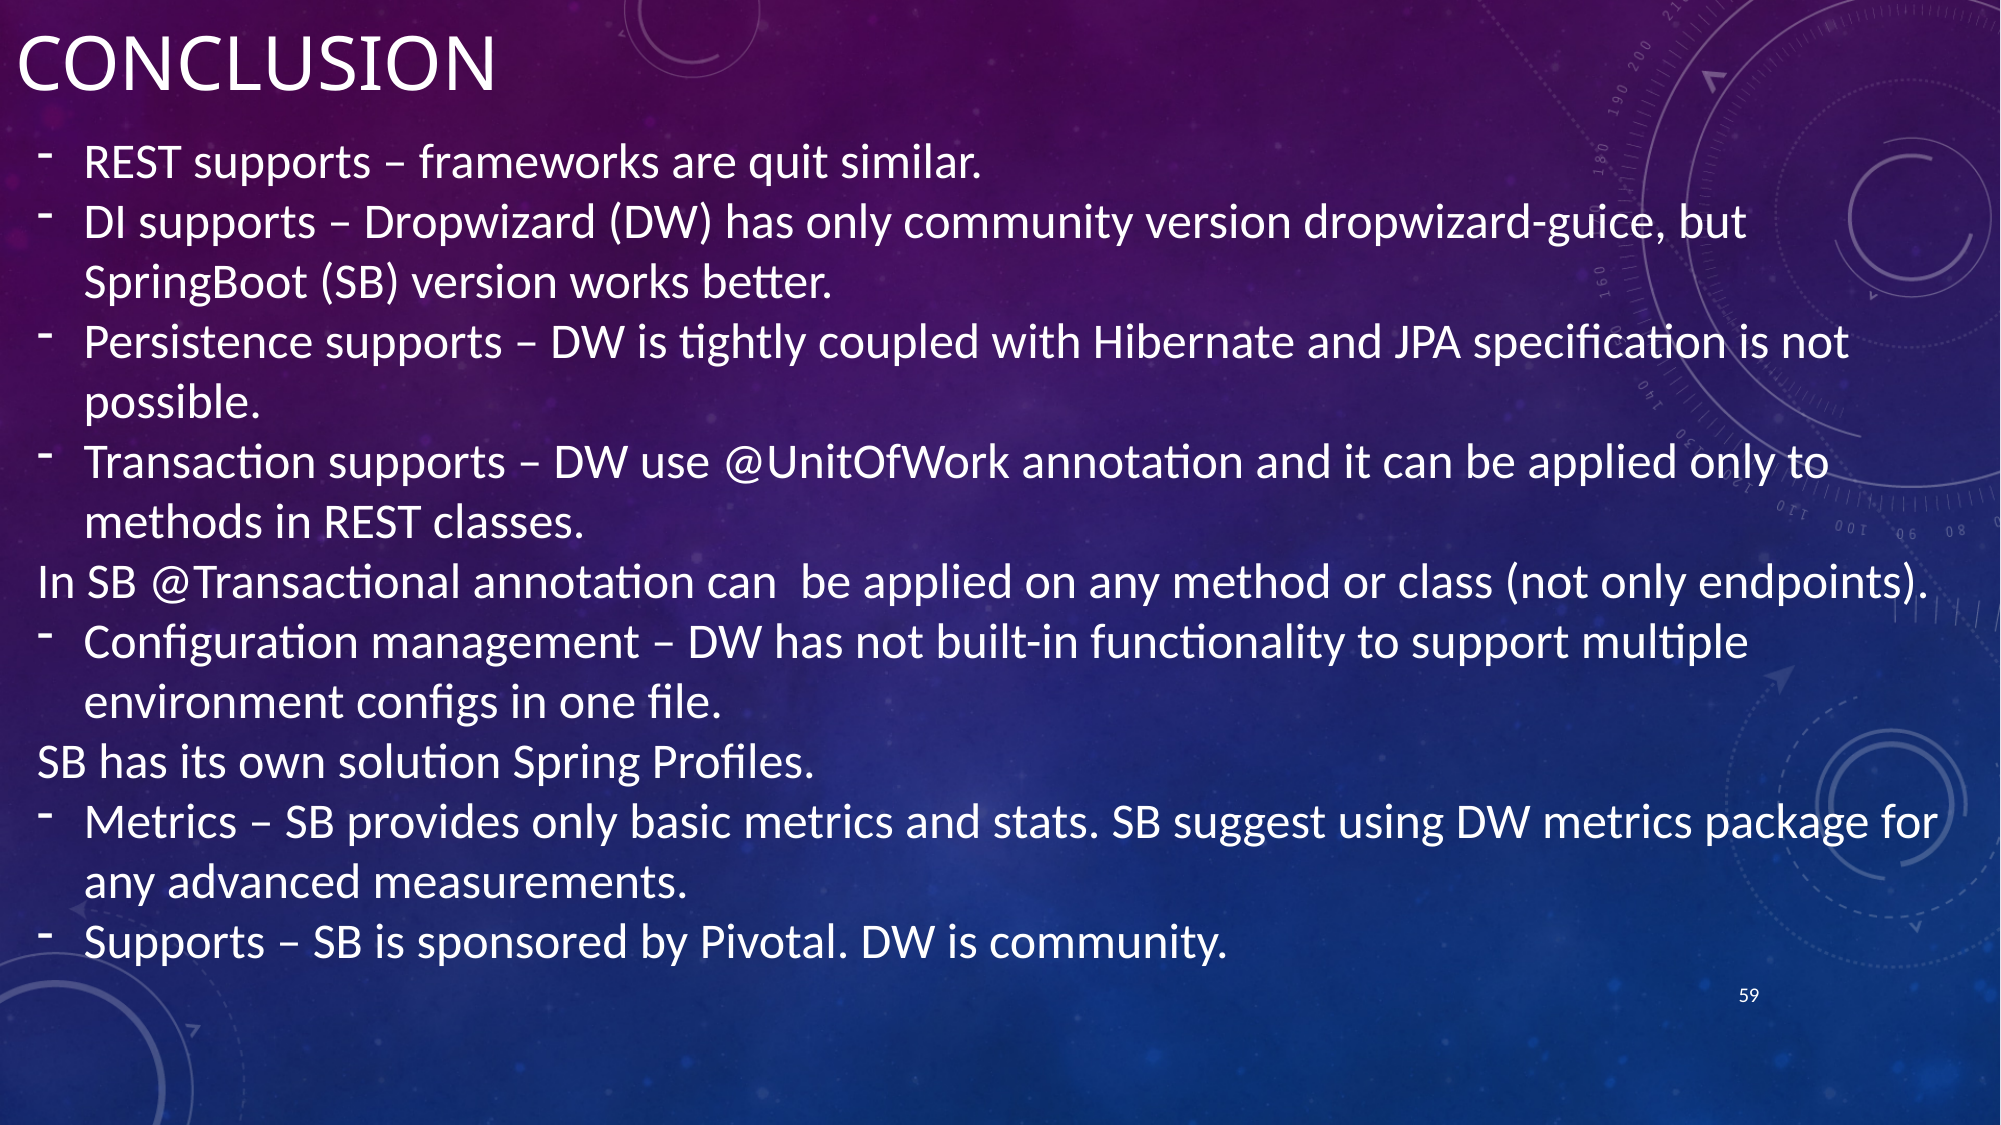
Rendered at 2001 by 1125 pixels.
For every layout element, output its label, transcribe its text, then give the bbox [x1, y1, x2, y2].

slide_number 59 [1684, 963, 1775, 1025]
title Conclusion [0, 0, 1662, 122]
text_box REST supports – frameworks are quit similar. DI supports – Dropwizard (DW) has only community version dropwizard-guice, but SpringBoot (SB) version works better. Persistence supports – DW is tightly coupled with Hibernate and JPA specification is not possible. Transaction supports – DW use @UnitOfWork annotation and it can be applied only to methods in REST classes. In SB @Transactional annotation can be applied on any method or class (not only endpoints). Configuration management – DW has not built-in functionality to support multiple environment configs in one file. SB has its own solution Spring Profiles. Metrics – SB provides only basic metrics and stats. SB suggest using DW metrics package for any advanced measurements. Supports – SB is sponsored by Pivotal. DW is community. [22, 121, 1974, 976]
picture [0, 0, 2001, 1125]
